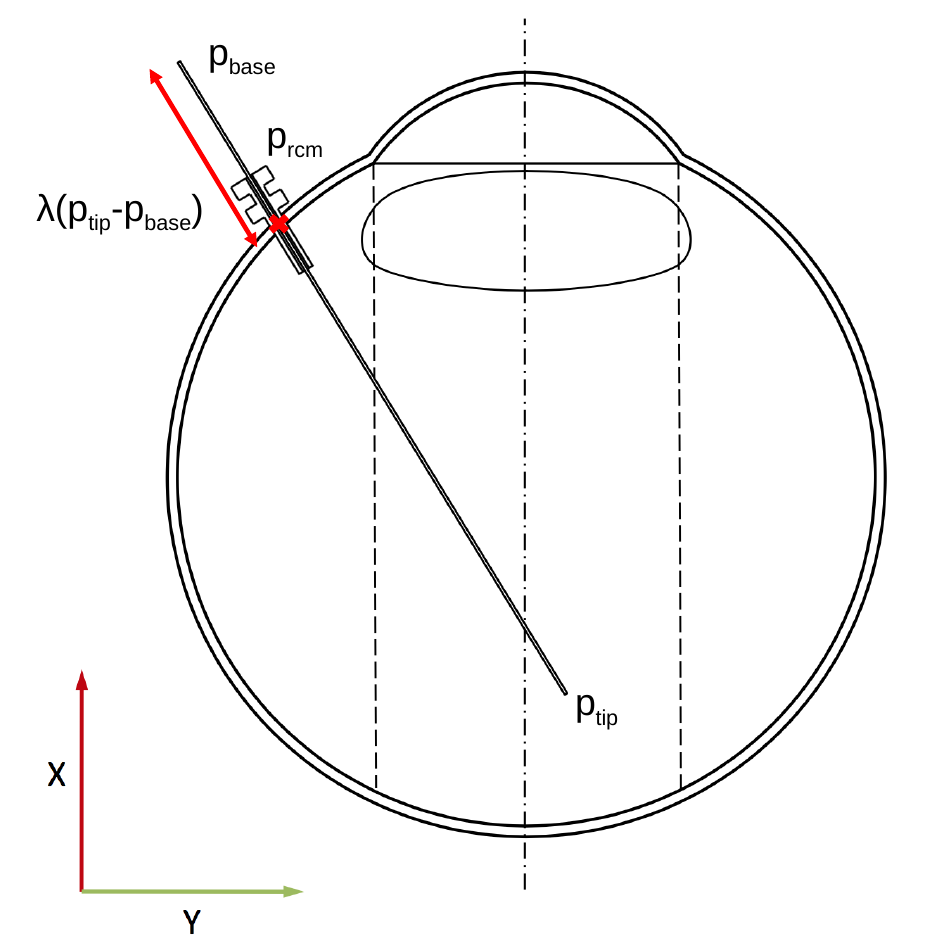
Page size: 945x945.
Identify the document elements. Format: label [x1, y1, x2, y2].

picture [0, 0, 945, 945]
text_box [149, 68, 258, 248]
